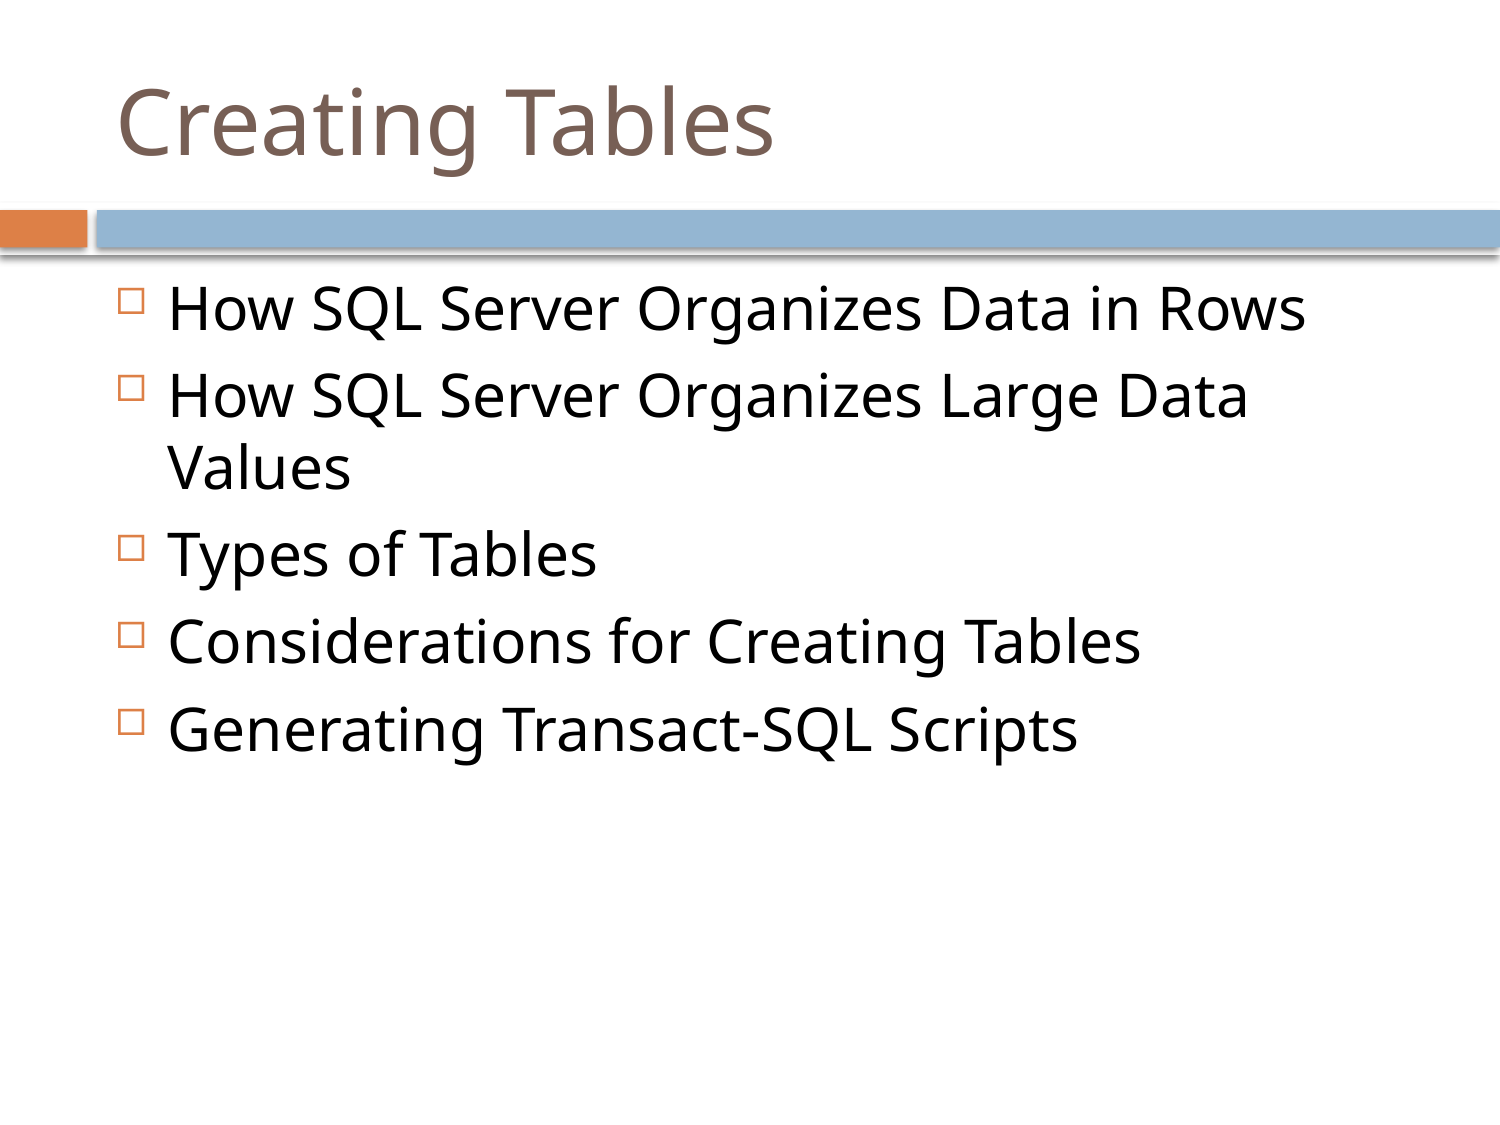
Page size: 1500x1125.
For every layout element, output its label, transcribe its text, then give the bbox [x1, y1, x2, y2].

list How SQL Server Organizes Data in Rows How SQL Server Organizes Large Data Values Types of Tables Considerations for Creating Tables Generating Transact-SQL Scripts [100, 262, 1438, 1005]
title Creating Tables [100, 37, 1438, 200]
